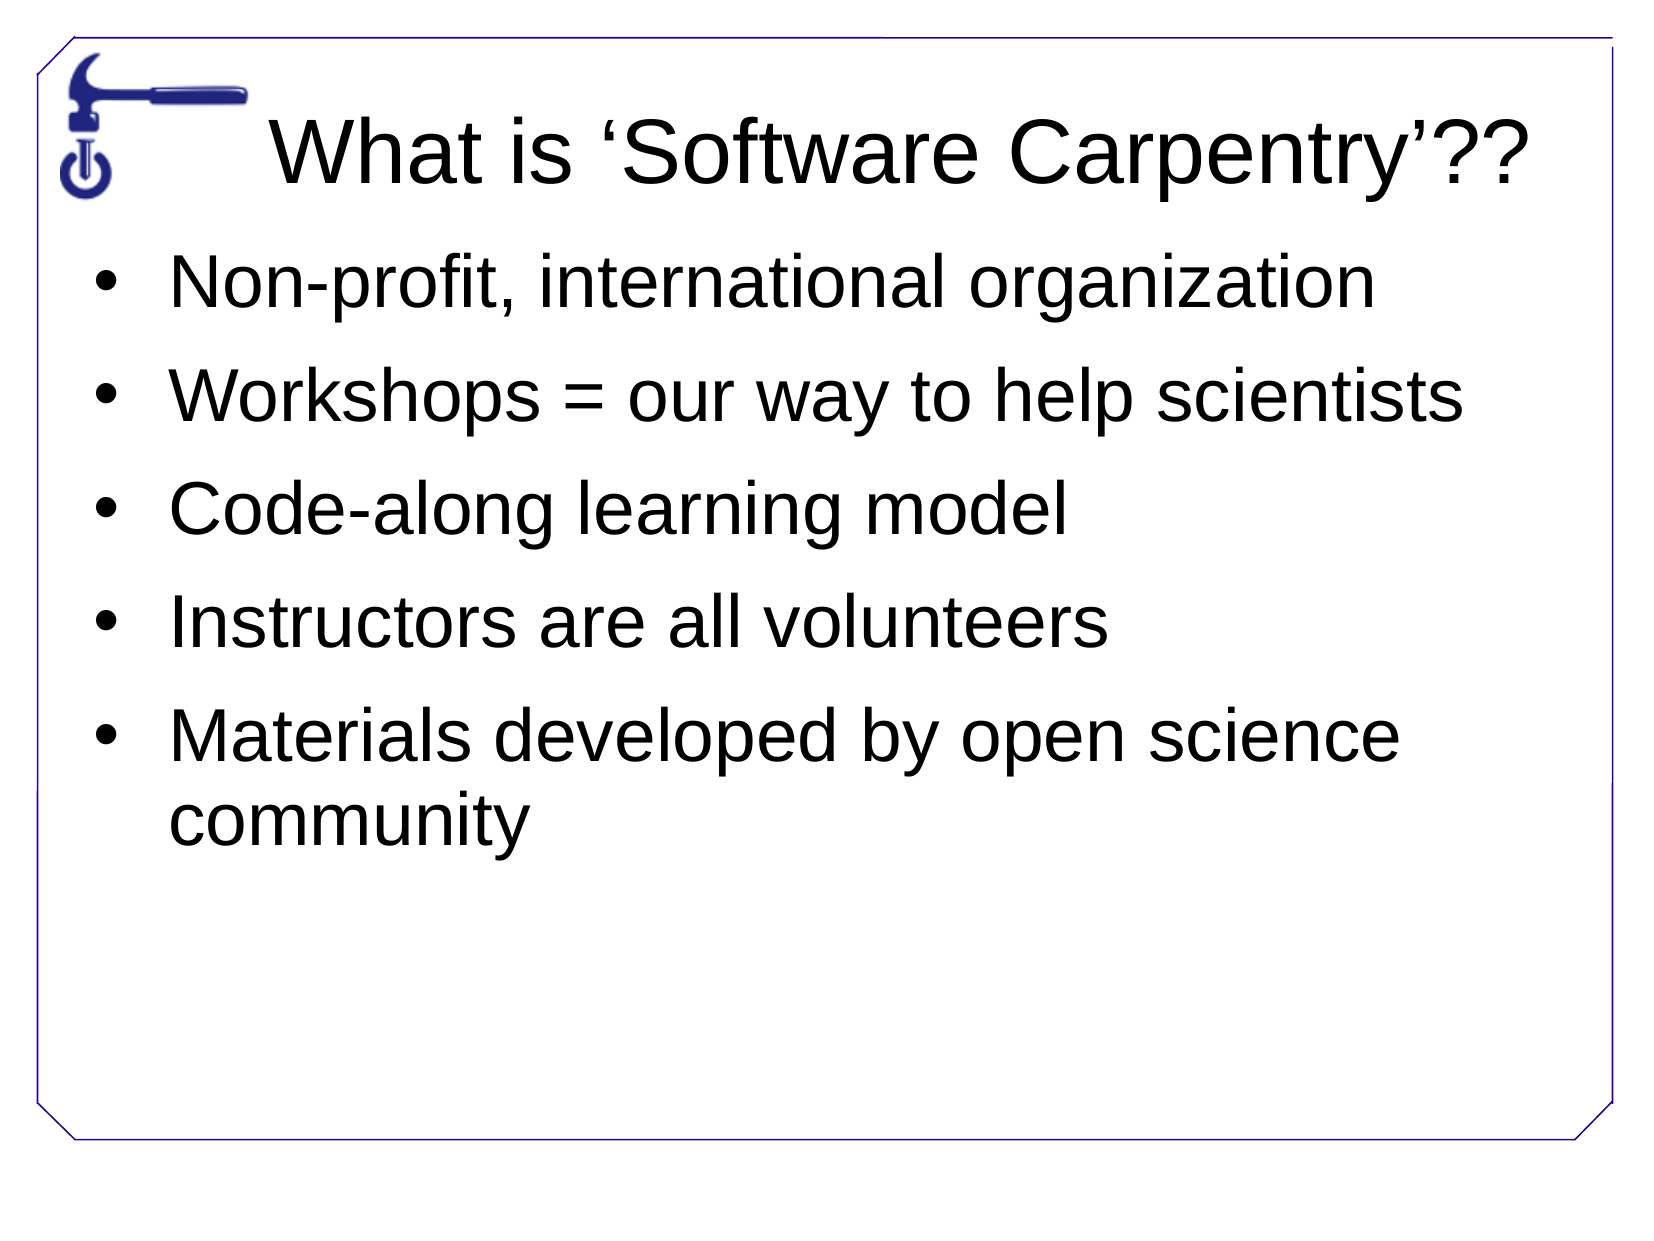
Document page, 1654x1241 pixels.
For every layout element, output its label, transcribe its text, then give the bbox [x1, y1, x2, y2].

text_box What is ‘Software Carpentry’?? [231, 49, 1571, 257]
picture [60, 39, 250, 224]
text_box Non-profit, international organization Workshops = our way to help scientists Code-along learning model Instructors are all volunteers Materials developed by open science community [76, 232, 1566, 1108]
picture [60, 34, 250, 49]
